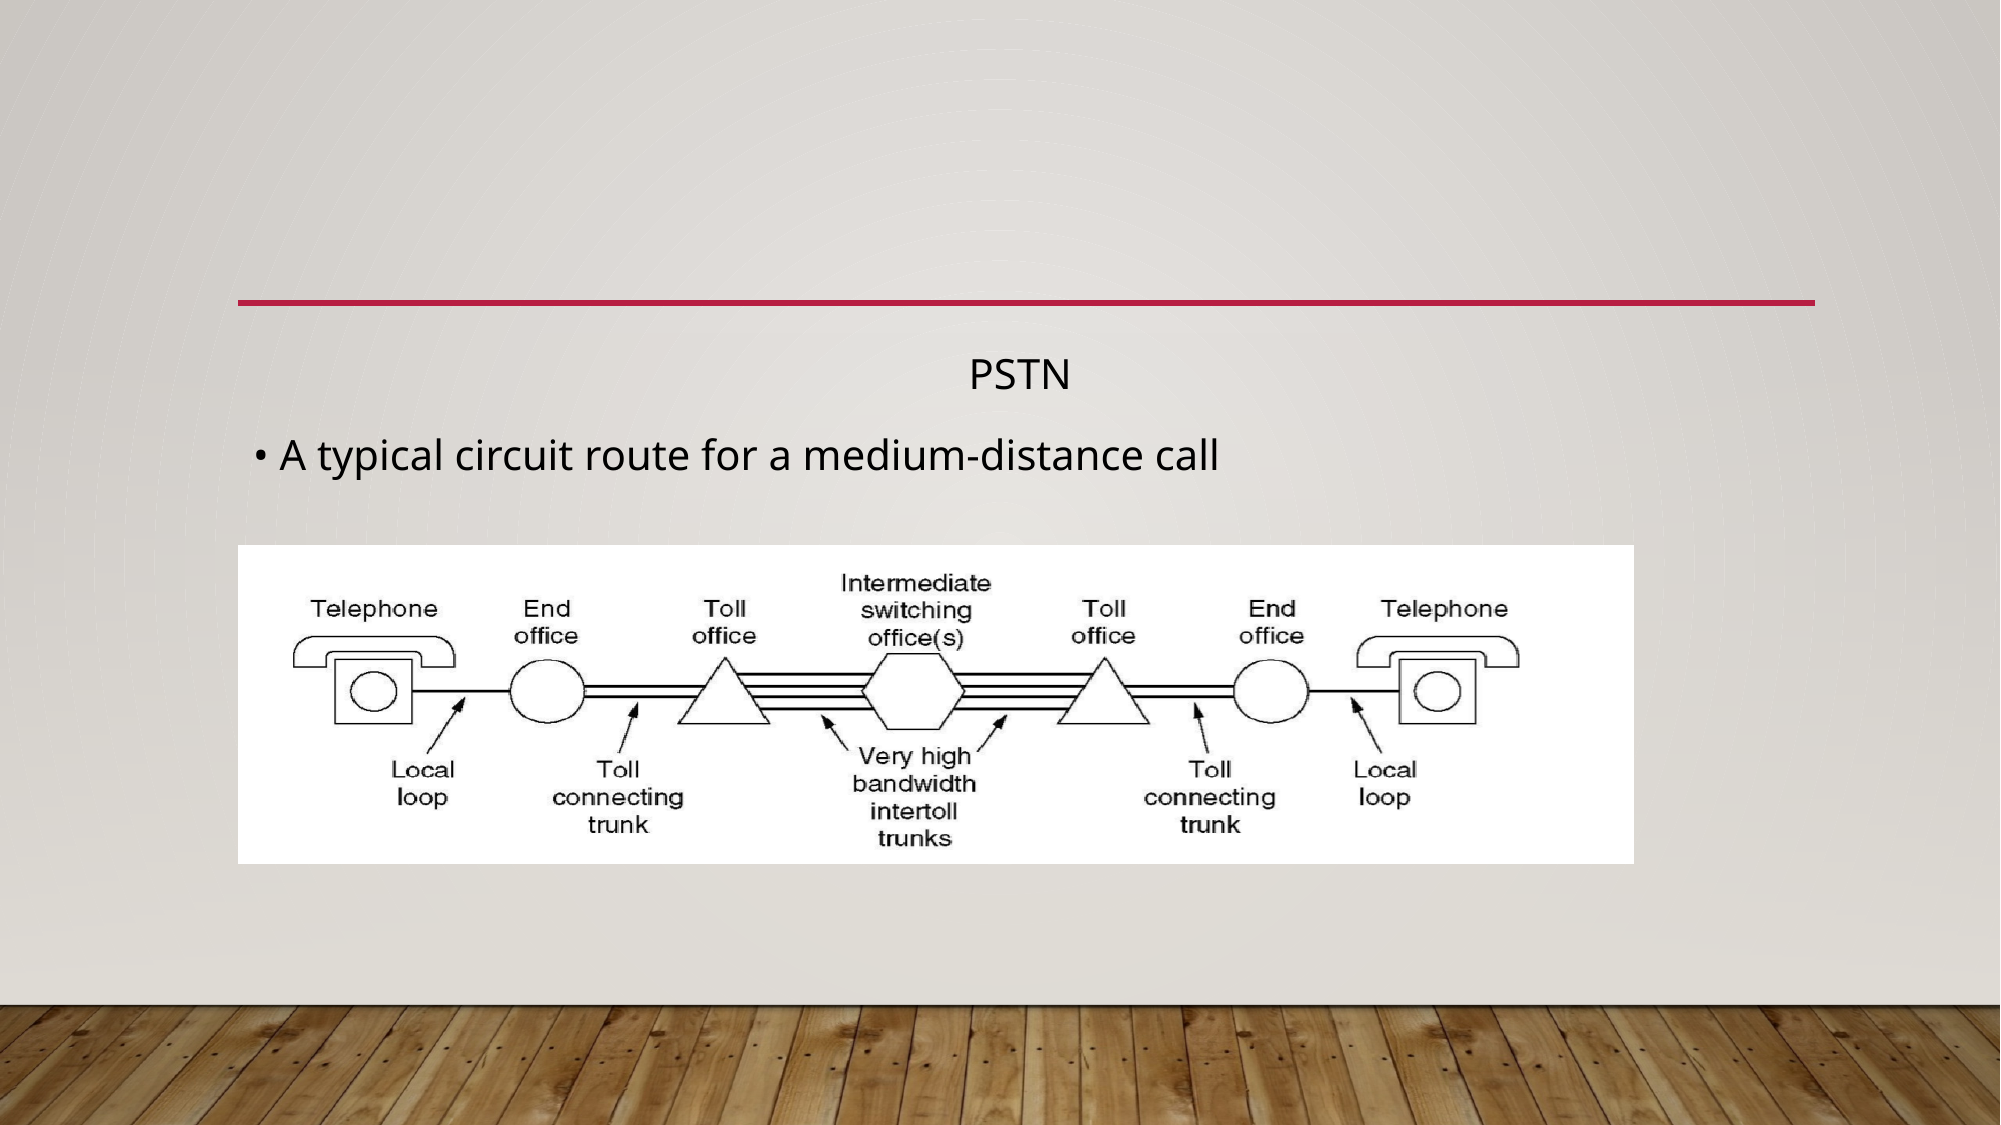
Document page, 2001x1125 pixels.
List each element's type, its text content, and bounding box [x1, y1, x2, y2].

picture [0, 1005, 2000, 1125]
picture [237, 545, 1634, 865]
list PSTN • A typical circuit route for a medium-distance call [238, 330, 1814, 897]
